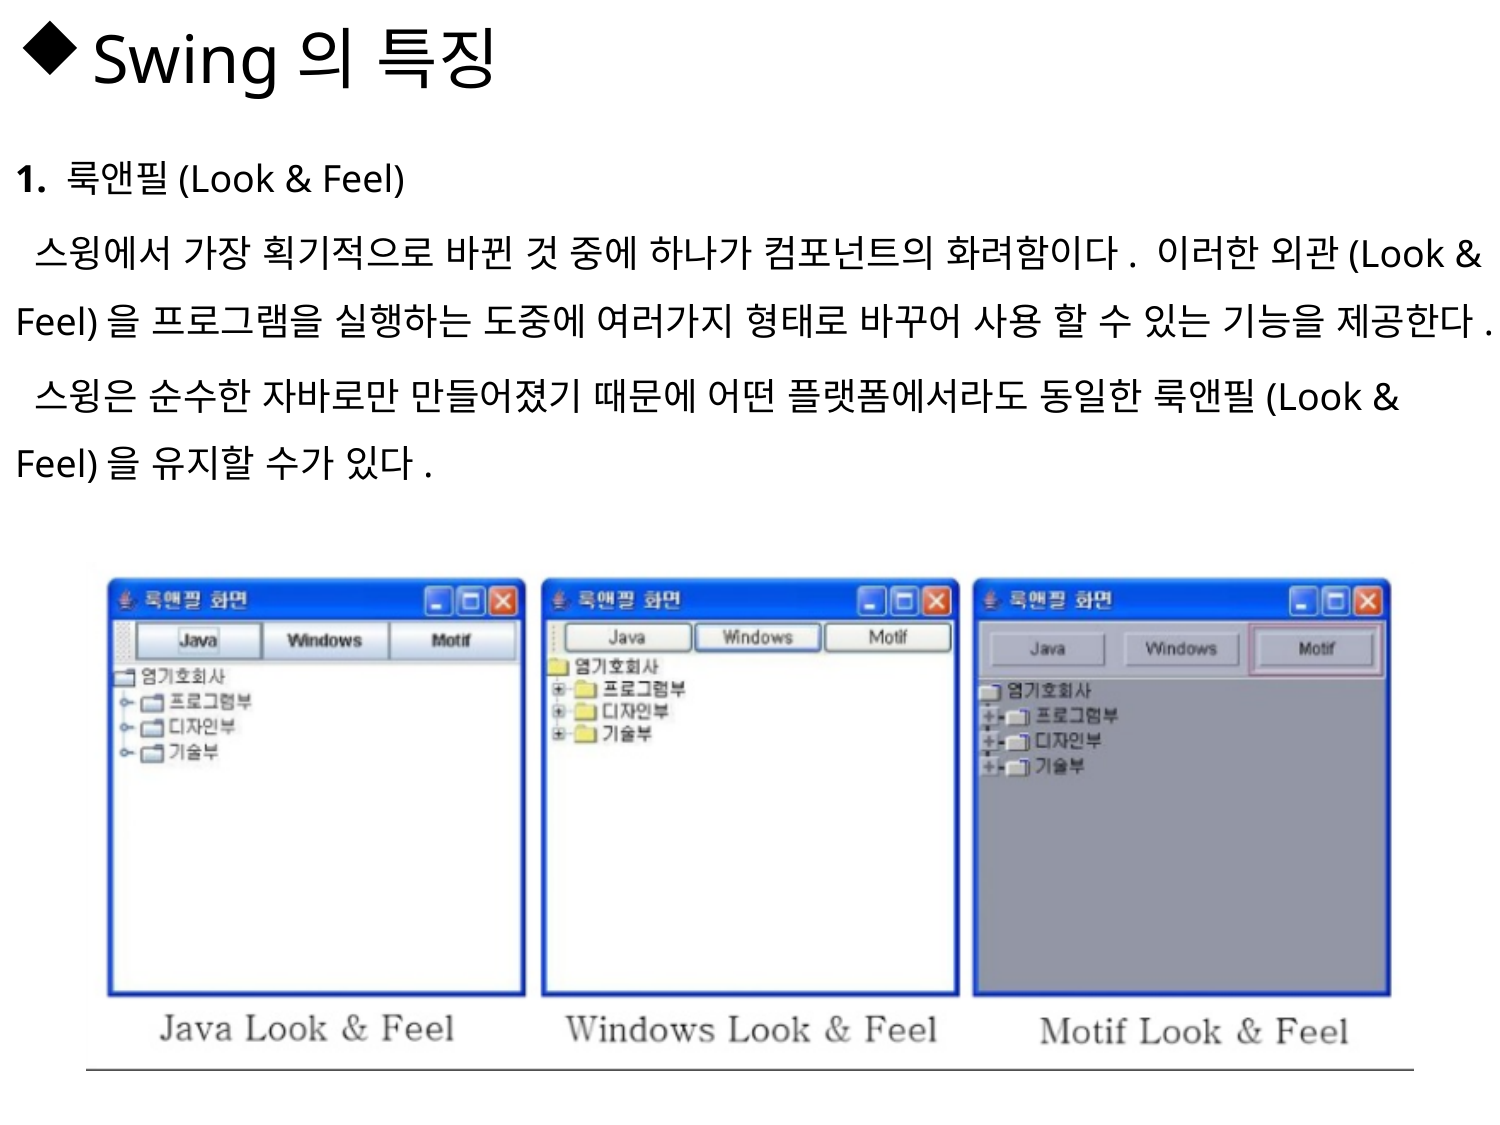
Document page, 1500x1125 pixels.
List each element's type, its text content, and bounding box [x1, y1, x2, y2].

picture [85, 562, 1415, 1071]
title Swing의 특징 [2, 0, 1500, 114]
list 1. 룩앤필(Look & Feel) 스윙에서 가장 획기적으로 바뀐 것 중에 하나가 컴포넌트의 화려함이다. 이러한 외관(Look & Feel)을 프로그램을 실행하는 도중에 여러가지 형태로 바꾸어 사용 할 수 있는 기능을 제공한다. 스윙은 순수한 자바로만 만들어졌기 때문에 어떤 플랫폼에서라도 동일한 룩앤필(Look & Feel)을 유지할 수가 있다. [0, 125, 1500, 563]
